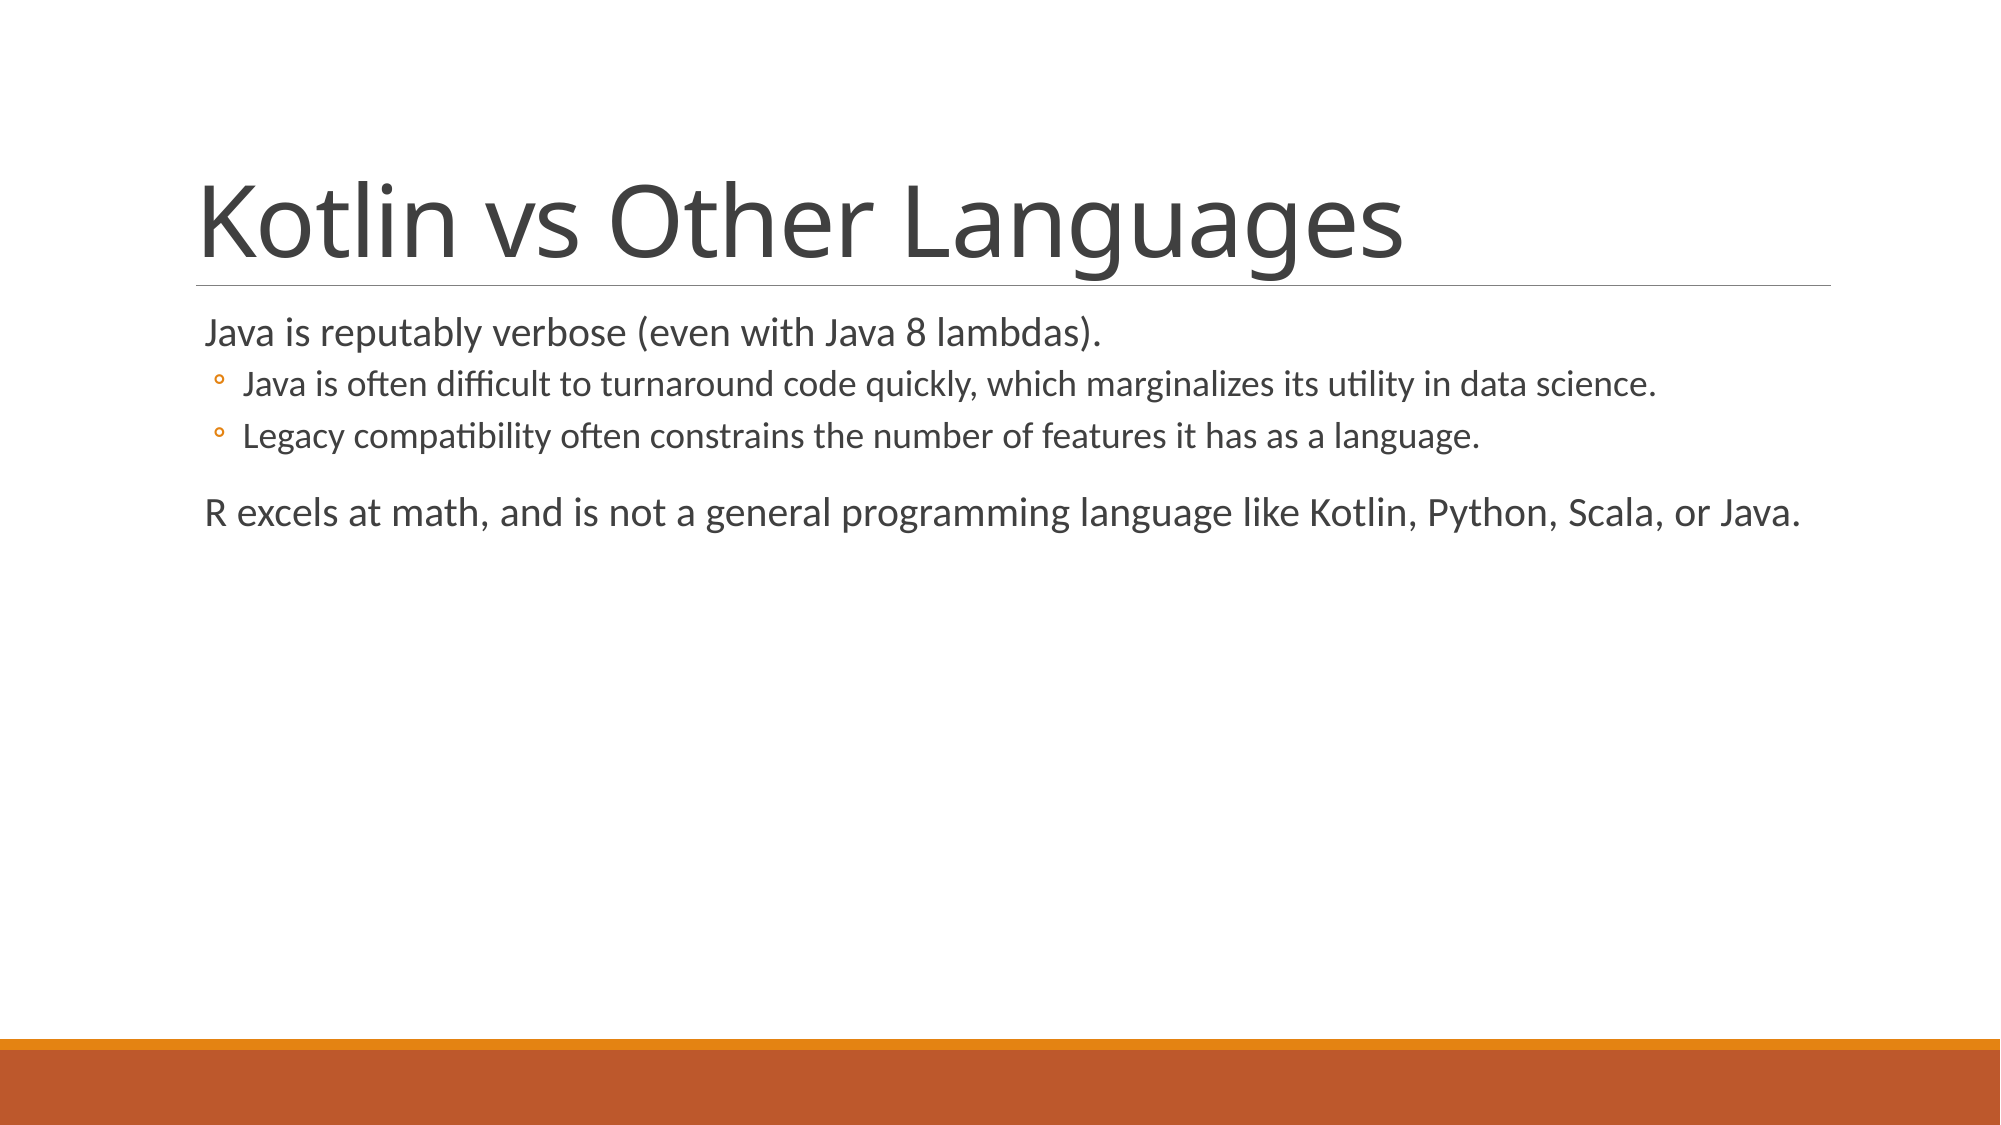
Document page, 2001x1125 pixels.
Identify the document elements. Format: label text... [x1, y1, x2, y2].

title Kotlin vs Other Languages [180, 47, 1830, 285]
list Java is reputably verbose (even with Java 8 lambdas). Java is often difficult to turnaround code quickly, which marginalizes its utility in data science. Legacy compatibility often constrains the number of features it has as a language. R excels at math, and is not a general programming language like Kotlin, Python, Scala, or Java. [180, 302, 1830, 963]
